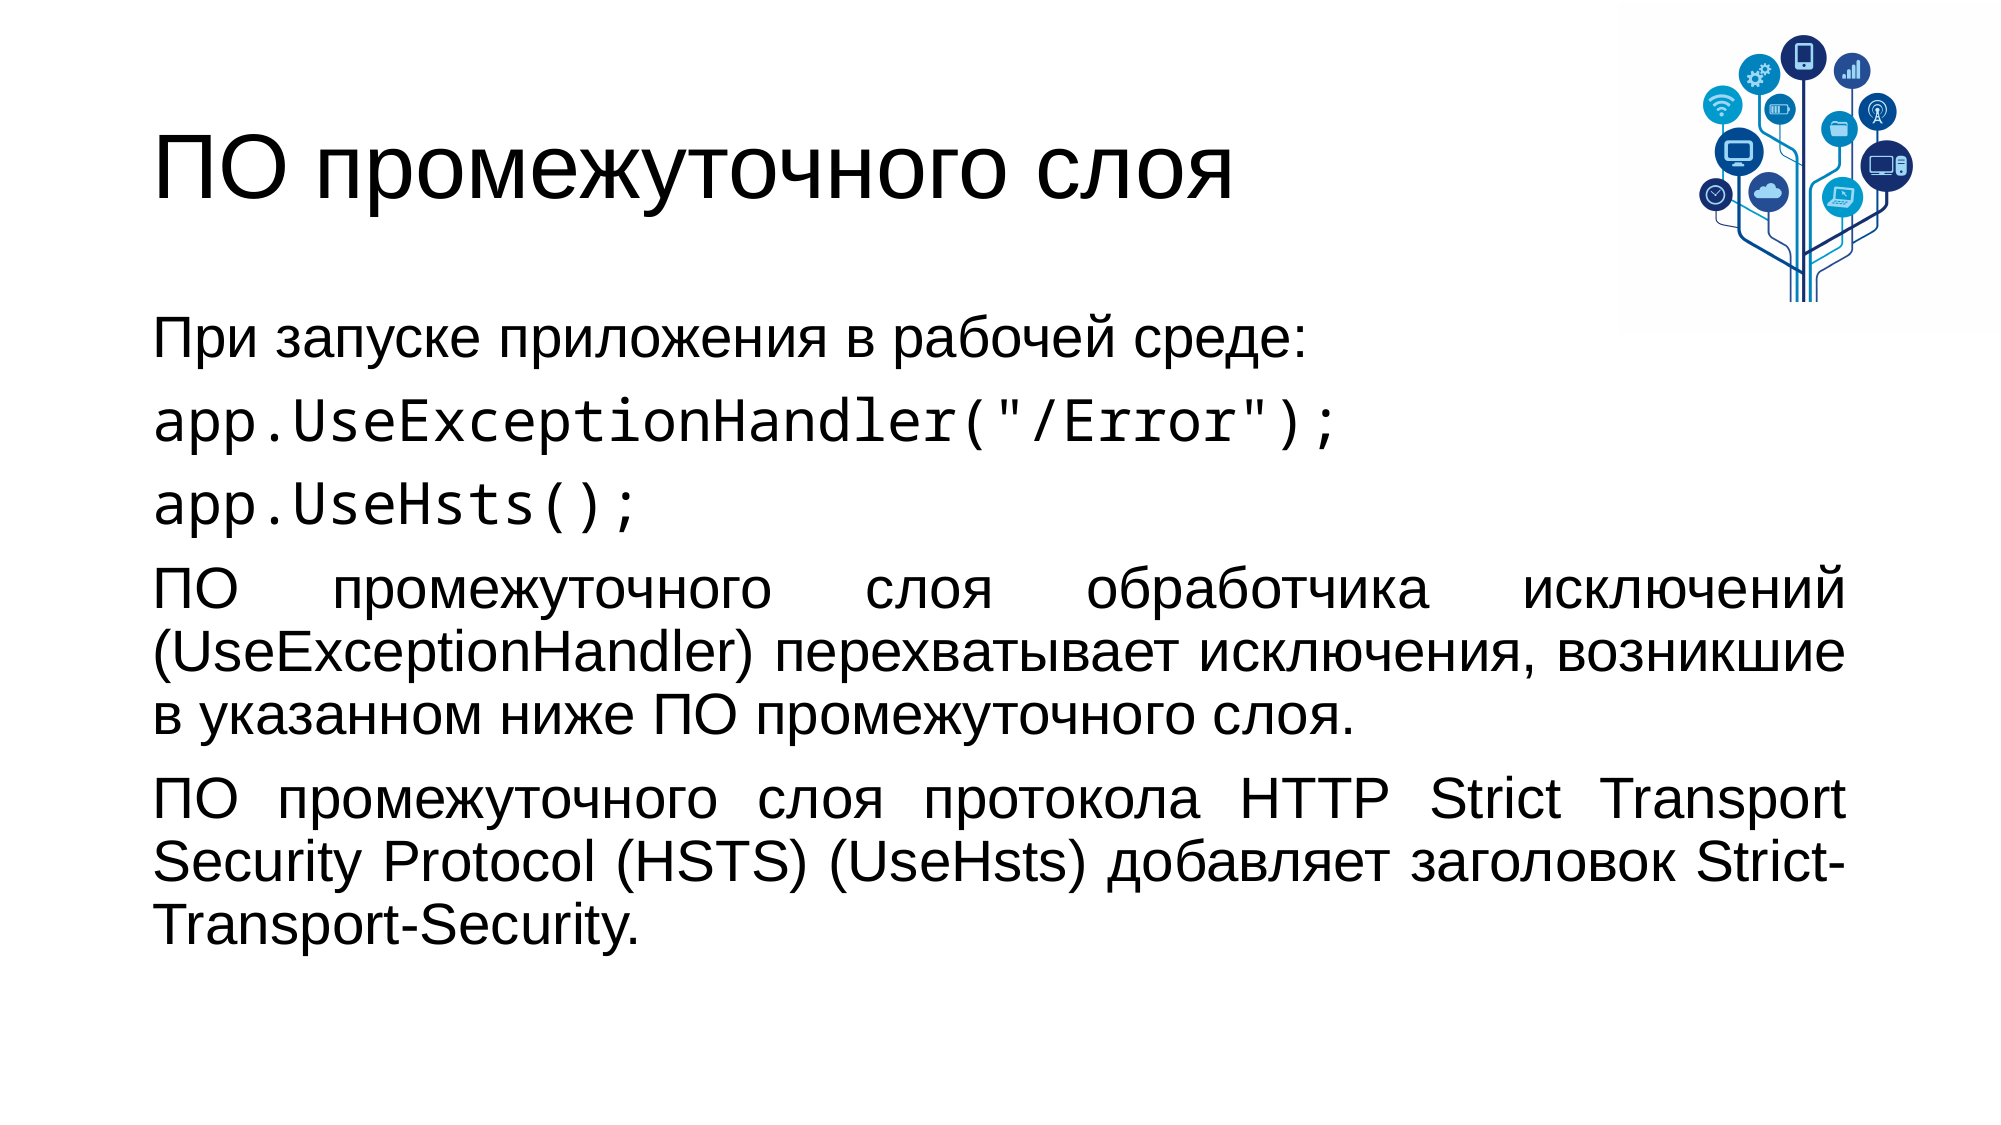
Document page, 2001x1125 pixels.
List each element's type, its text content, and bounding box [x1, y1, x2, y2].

title ПО промежуточного слоя [137, 59, 1692, 278]
list При запуске приложения в рабочей среде: app.UseExceptionHandler("/Error"); app.UseHsts(); ПО промежуточного слоя обработчика исключений (UseExceptionHandler) перехватывает исключения, возникшие в указанном ниже ПО промежуточного слоя. ПО промежуточного слоя протокола HTTP Strict Transport Security Protocol (HSTS) (UseHsts) добавляет заголовок Strict-Transport-Security. [137, 299, 1863, 1103]
picture [1618, 3, 2000, 334]
